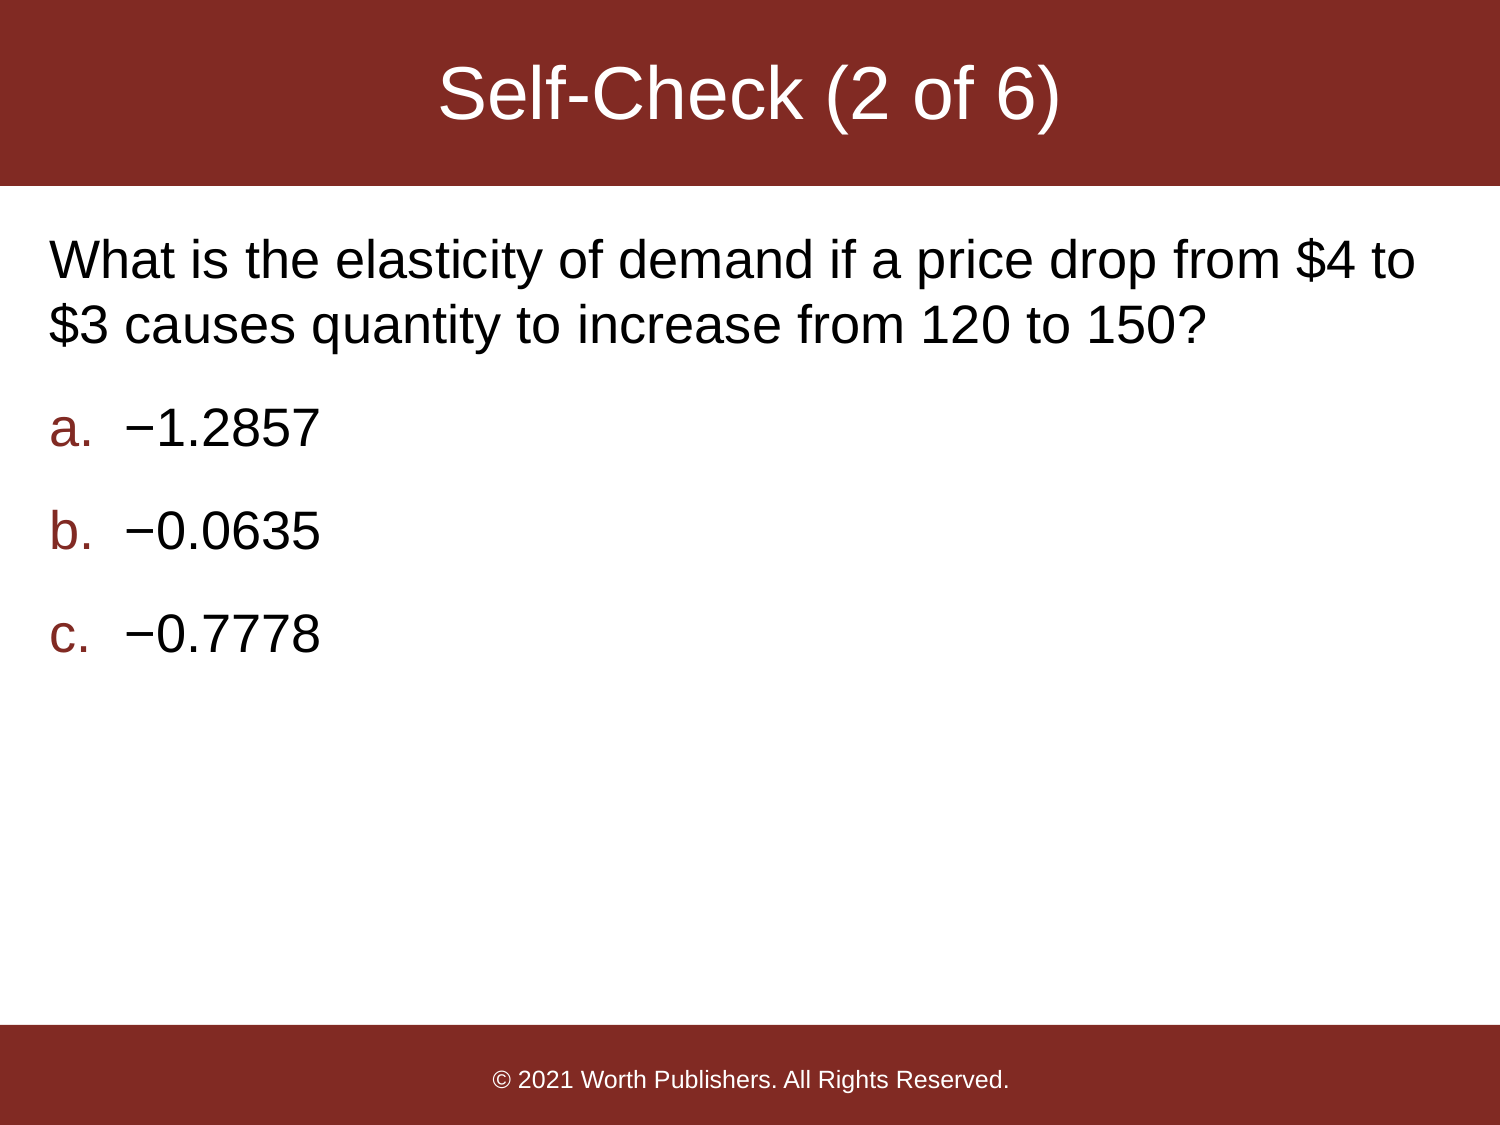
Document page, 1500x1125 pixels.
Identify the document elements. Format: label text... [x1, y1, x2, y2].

list What is the elasticity of demand if a price drop from $4 to $3 causes quantity to increase from 120 to 150? −1.2857 −0.0635 −0.7778 [34, 216, 1472, 1001]
title Self-Check (2 of 6) [0, 2, 1500, 177]
